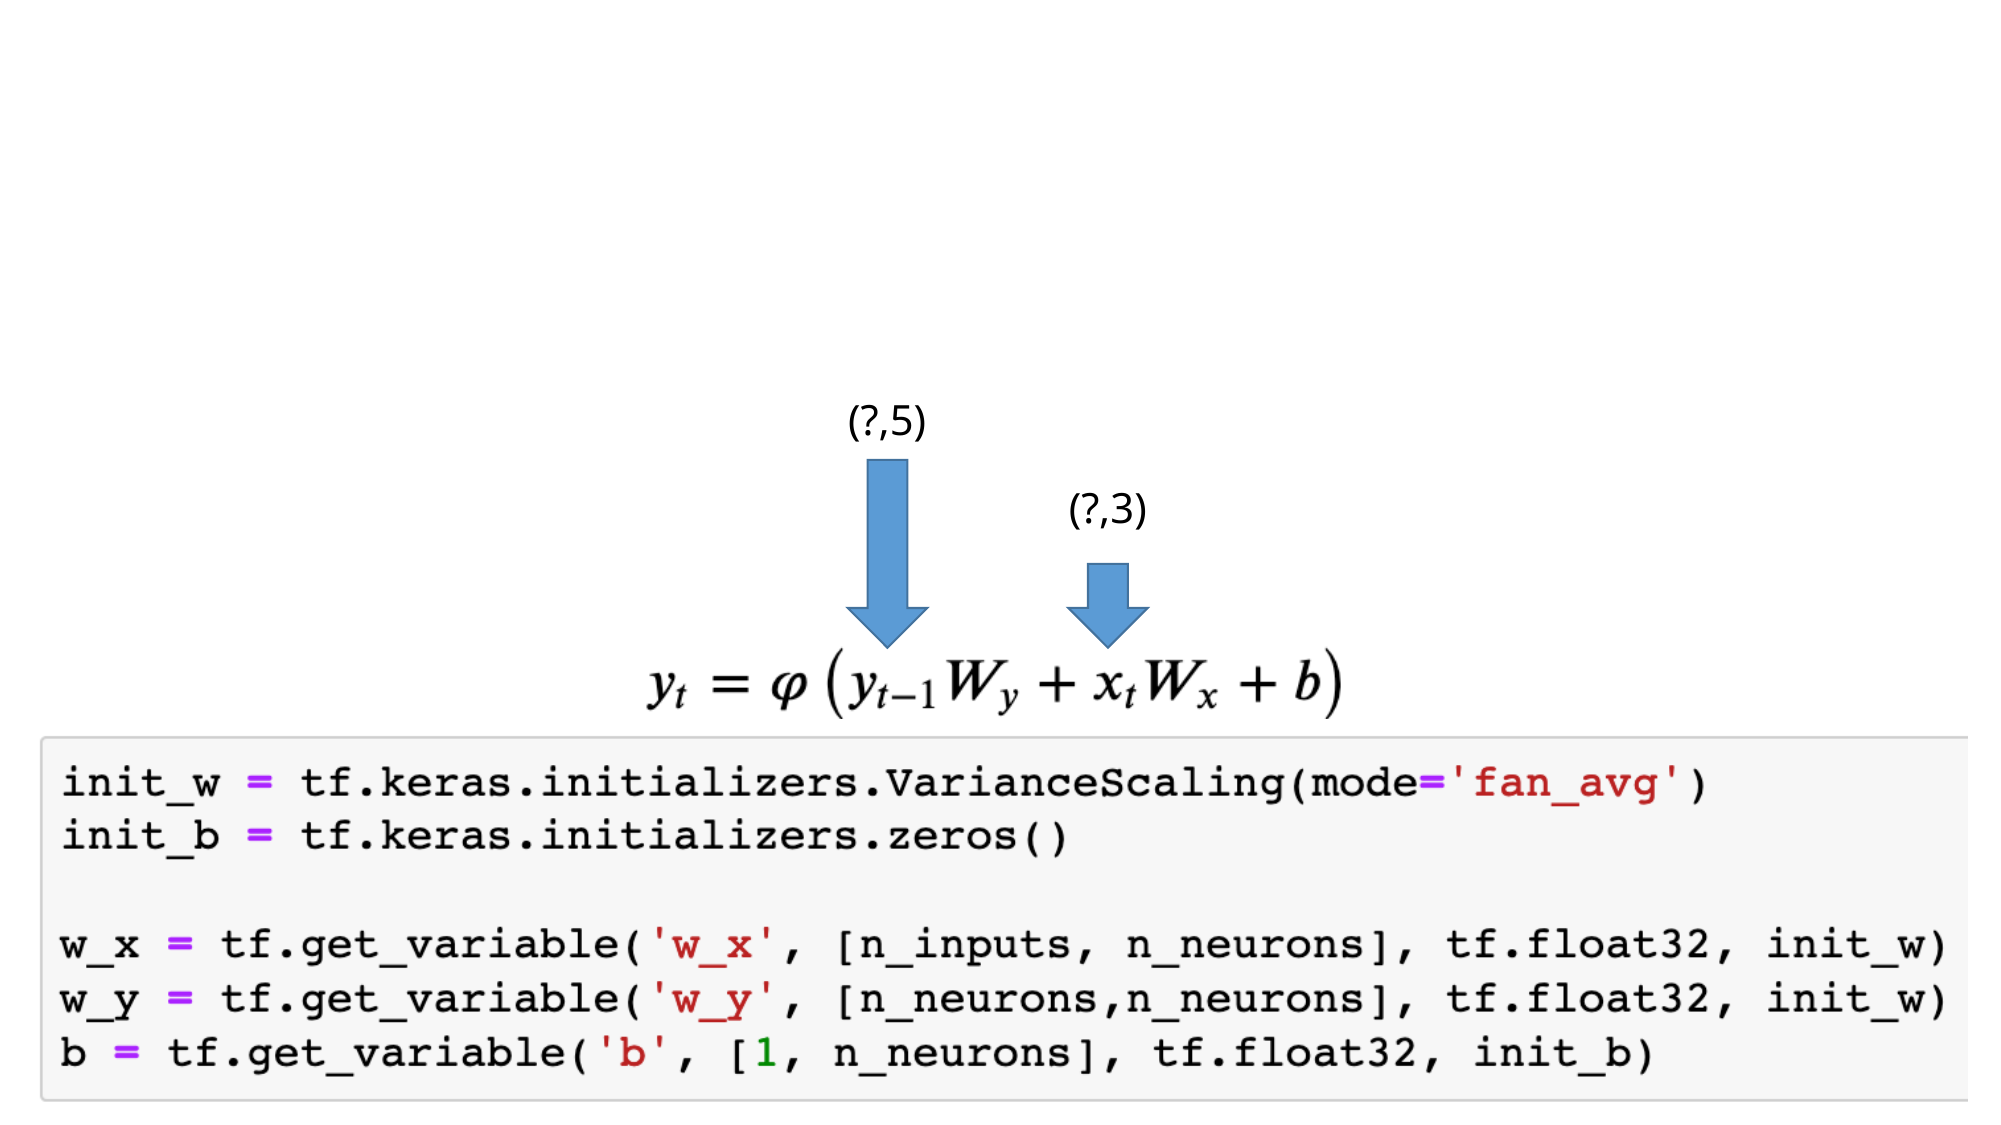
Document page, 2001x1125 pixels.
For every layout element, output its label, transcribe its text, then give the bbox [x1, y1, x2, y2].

text_box [866, 458, 909, 593]
text_box (?,3) [1053, 474, 1162, 540]
picture [17, 593, 1975, 1125]
text_box [1086, 562, 1129, 593]
text_box (?,5) [833, 386, 942, 452]
